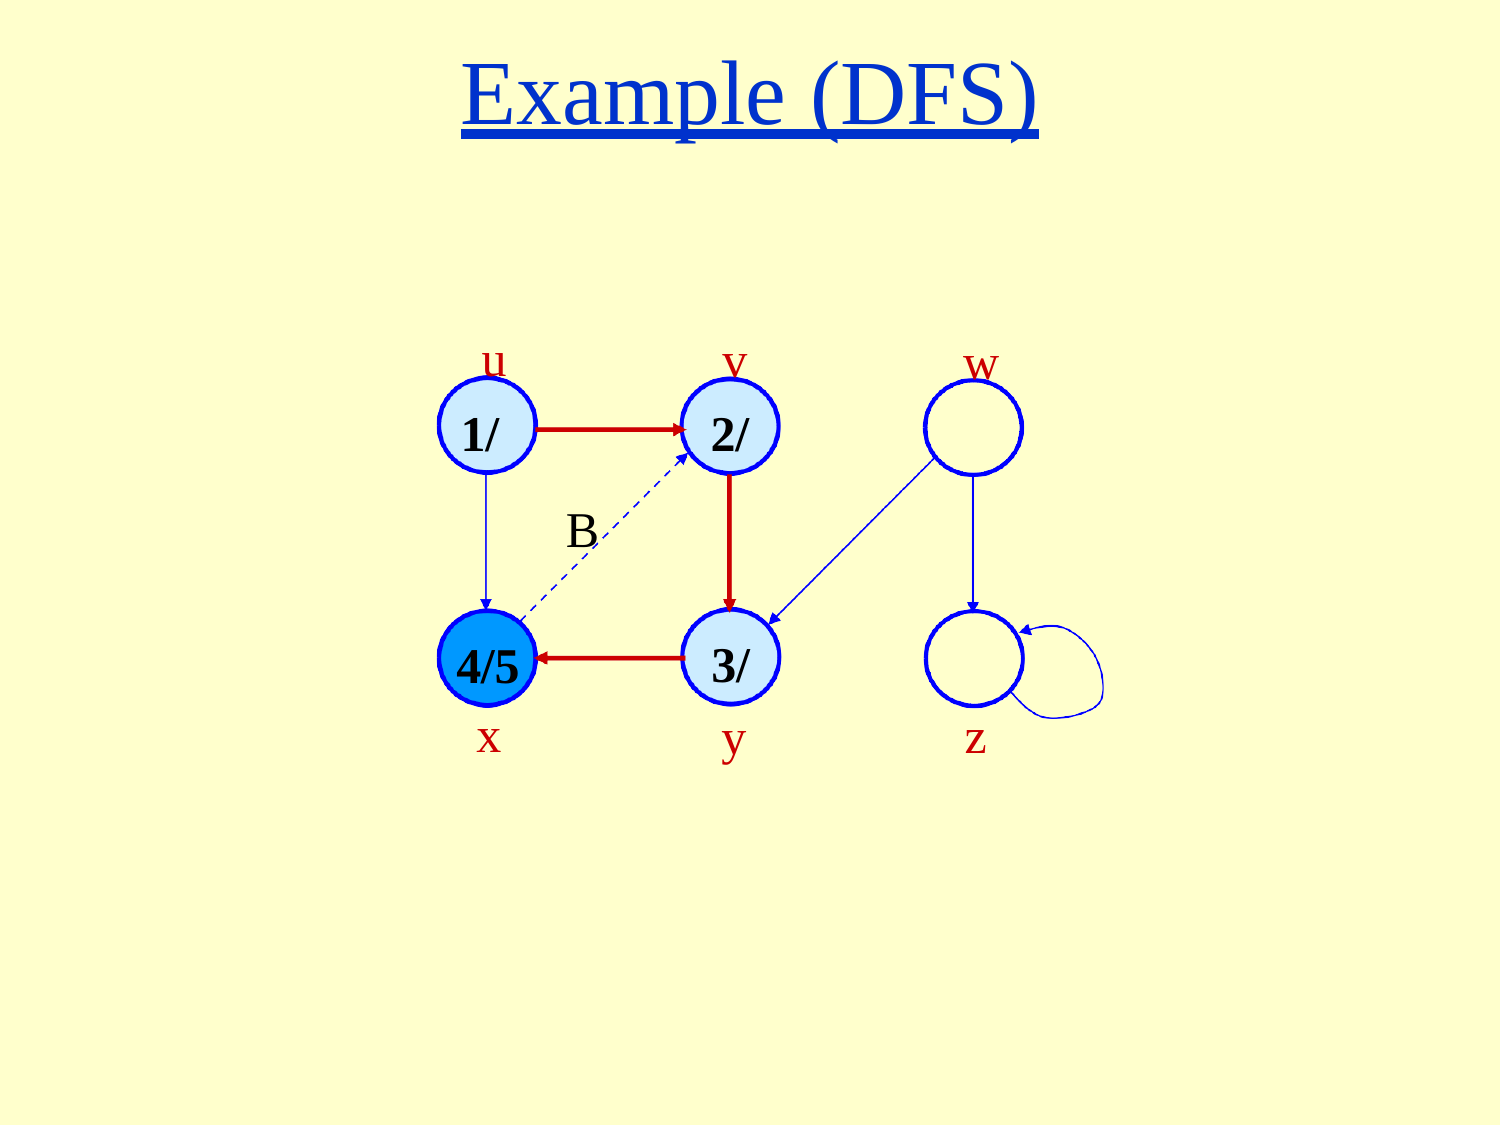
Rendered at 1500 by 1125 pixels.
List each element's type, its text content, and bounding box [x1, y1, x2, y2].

text_box [436, 375, 1104, 719]
text_box u 1/ [458, 326, 509, 462]
text_box v 2/ [708, 327, 752, 462]
title Example (DFS) [157, 32, 1343, 221]
text_box 3/ y [709, 632, 753, 765]
text_box z [962, 703, 989, 764]
text_box 4/5 x [453, 633, 522, 763]
text_box B [563, 497, 602, 558]
text_box w [961, 329, 1002, 390]
